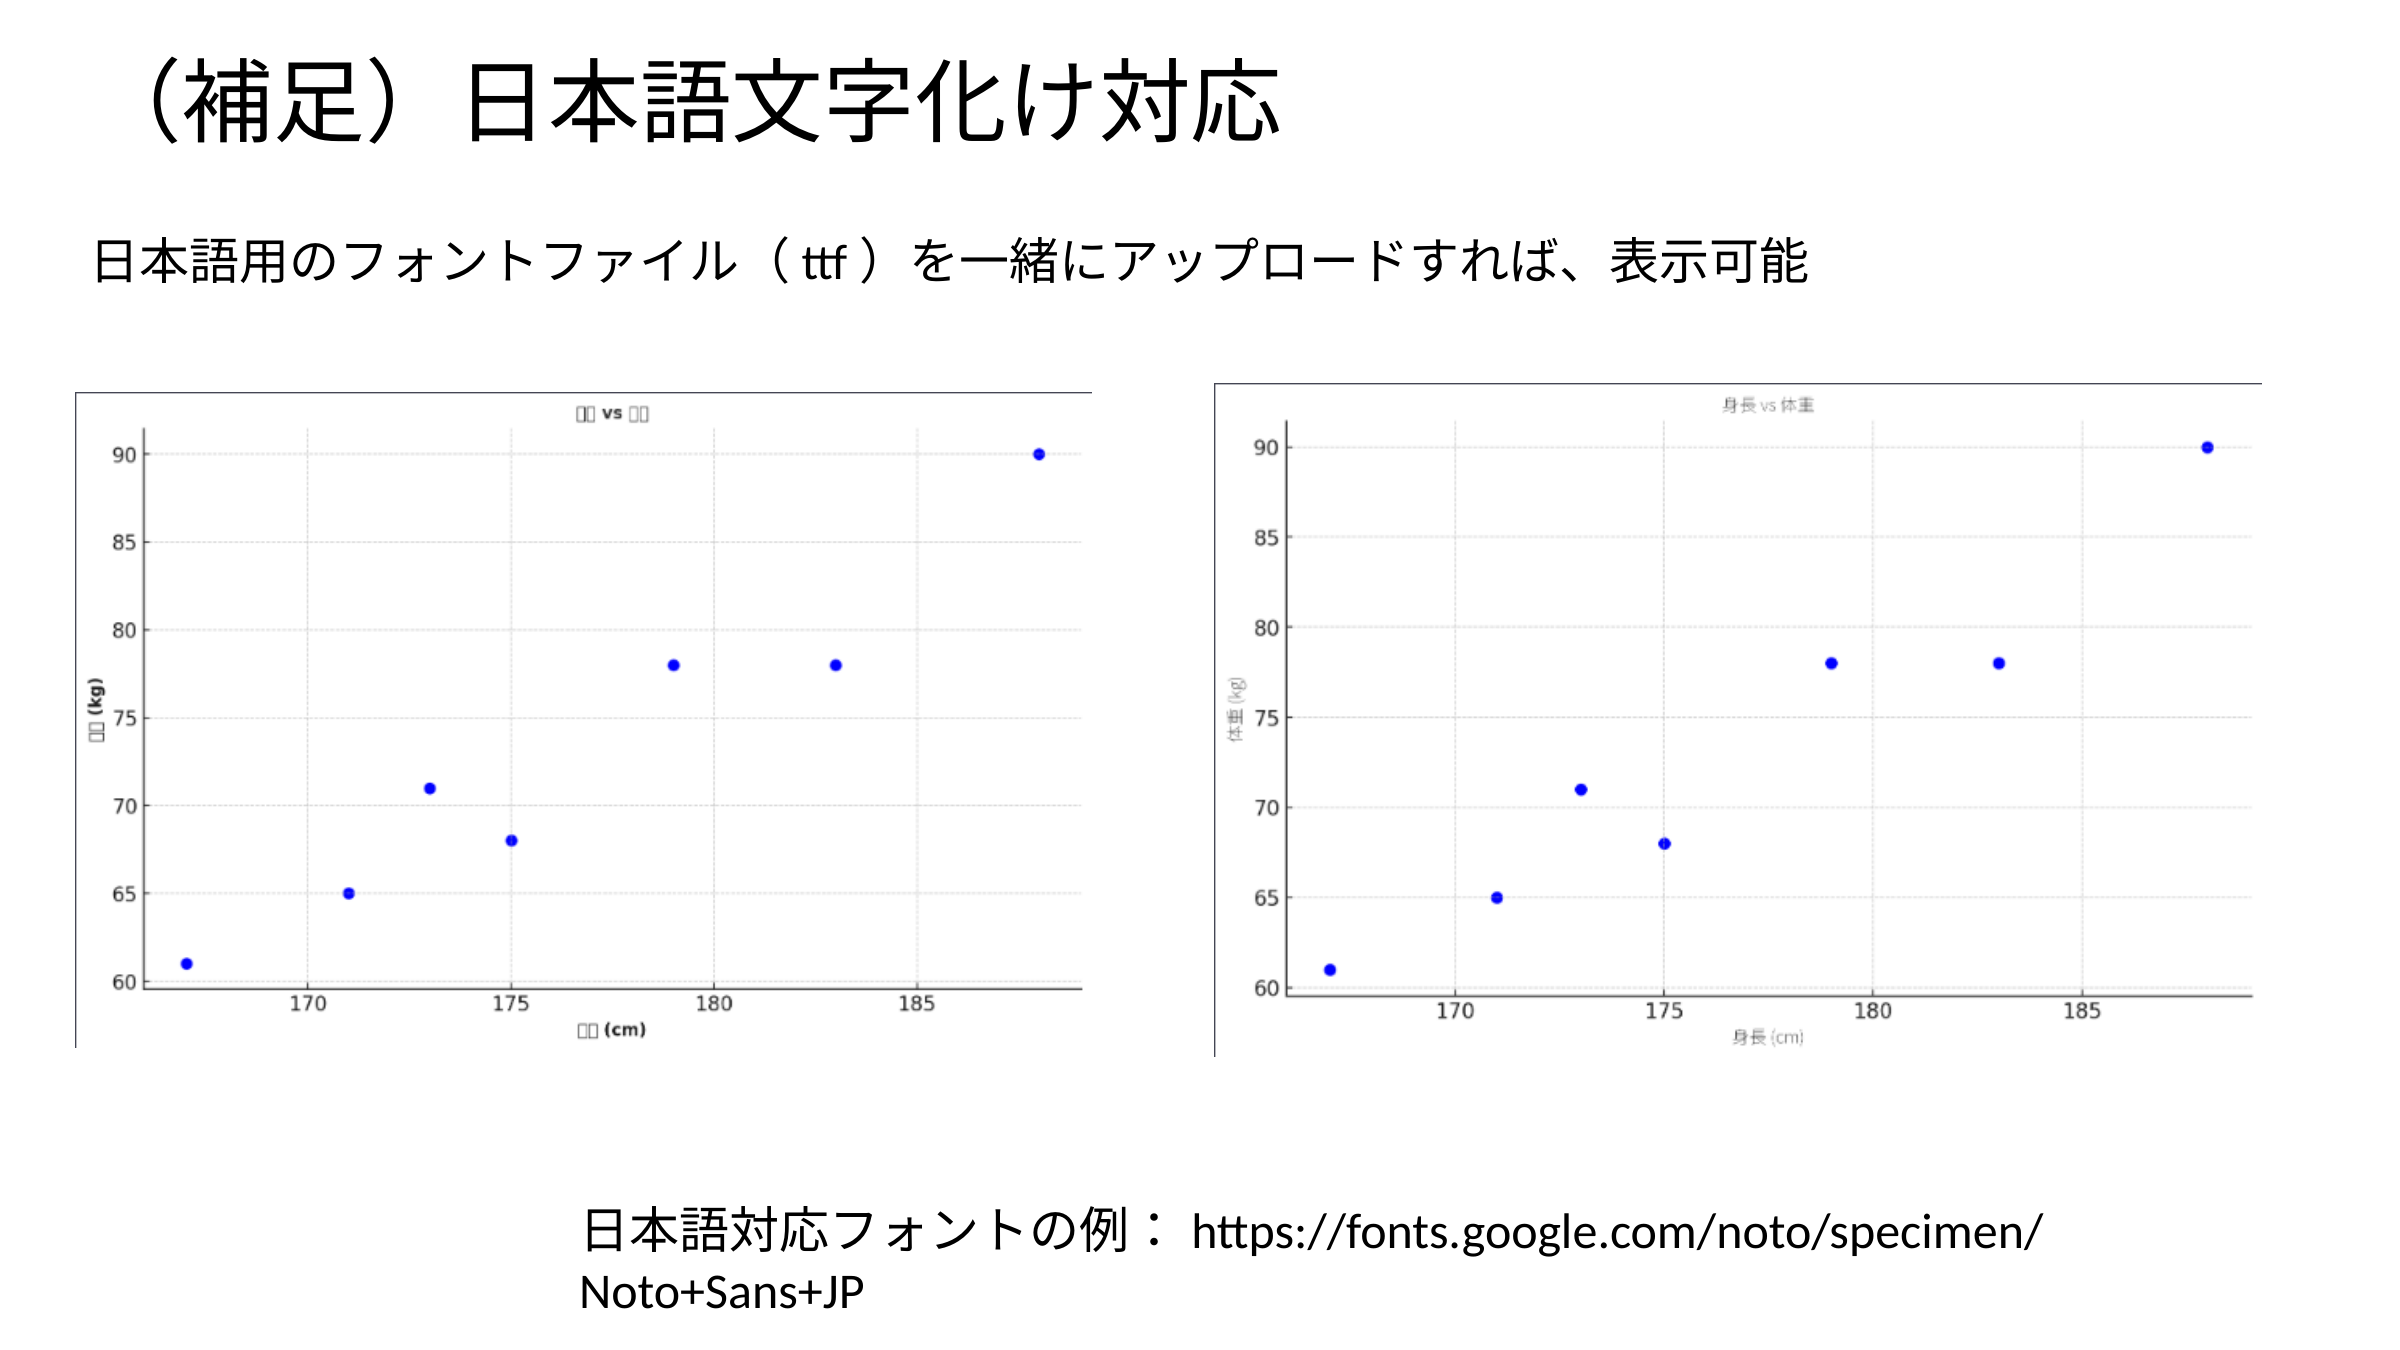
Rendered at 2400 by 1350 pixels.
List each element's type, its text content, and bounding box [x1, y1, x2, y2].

text_box 日本語対応フォントの例：https://fonts.google.com/noto/specimen/Noto+Sans+JP [564, 1191, 2330, 1326]
text_box 日本語用のフォントファイル（ttf）を一緒にアップロードすれば、表示可能 [75, 222, 2233, 297]
title （補足）日本語文字化け対応 [75, 29, 1425, 168]
picture [1214, 383, 2262, 1057]
picture [74, 392, 1092, 1049]
